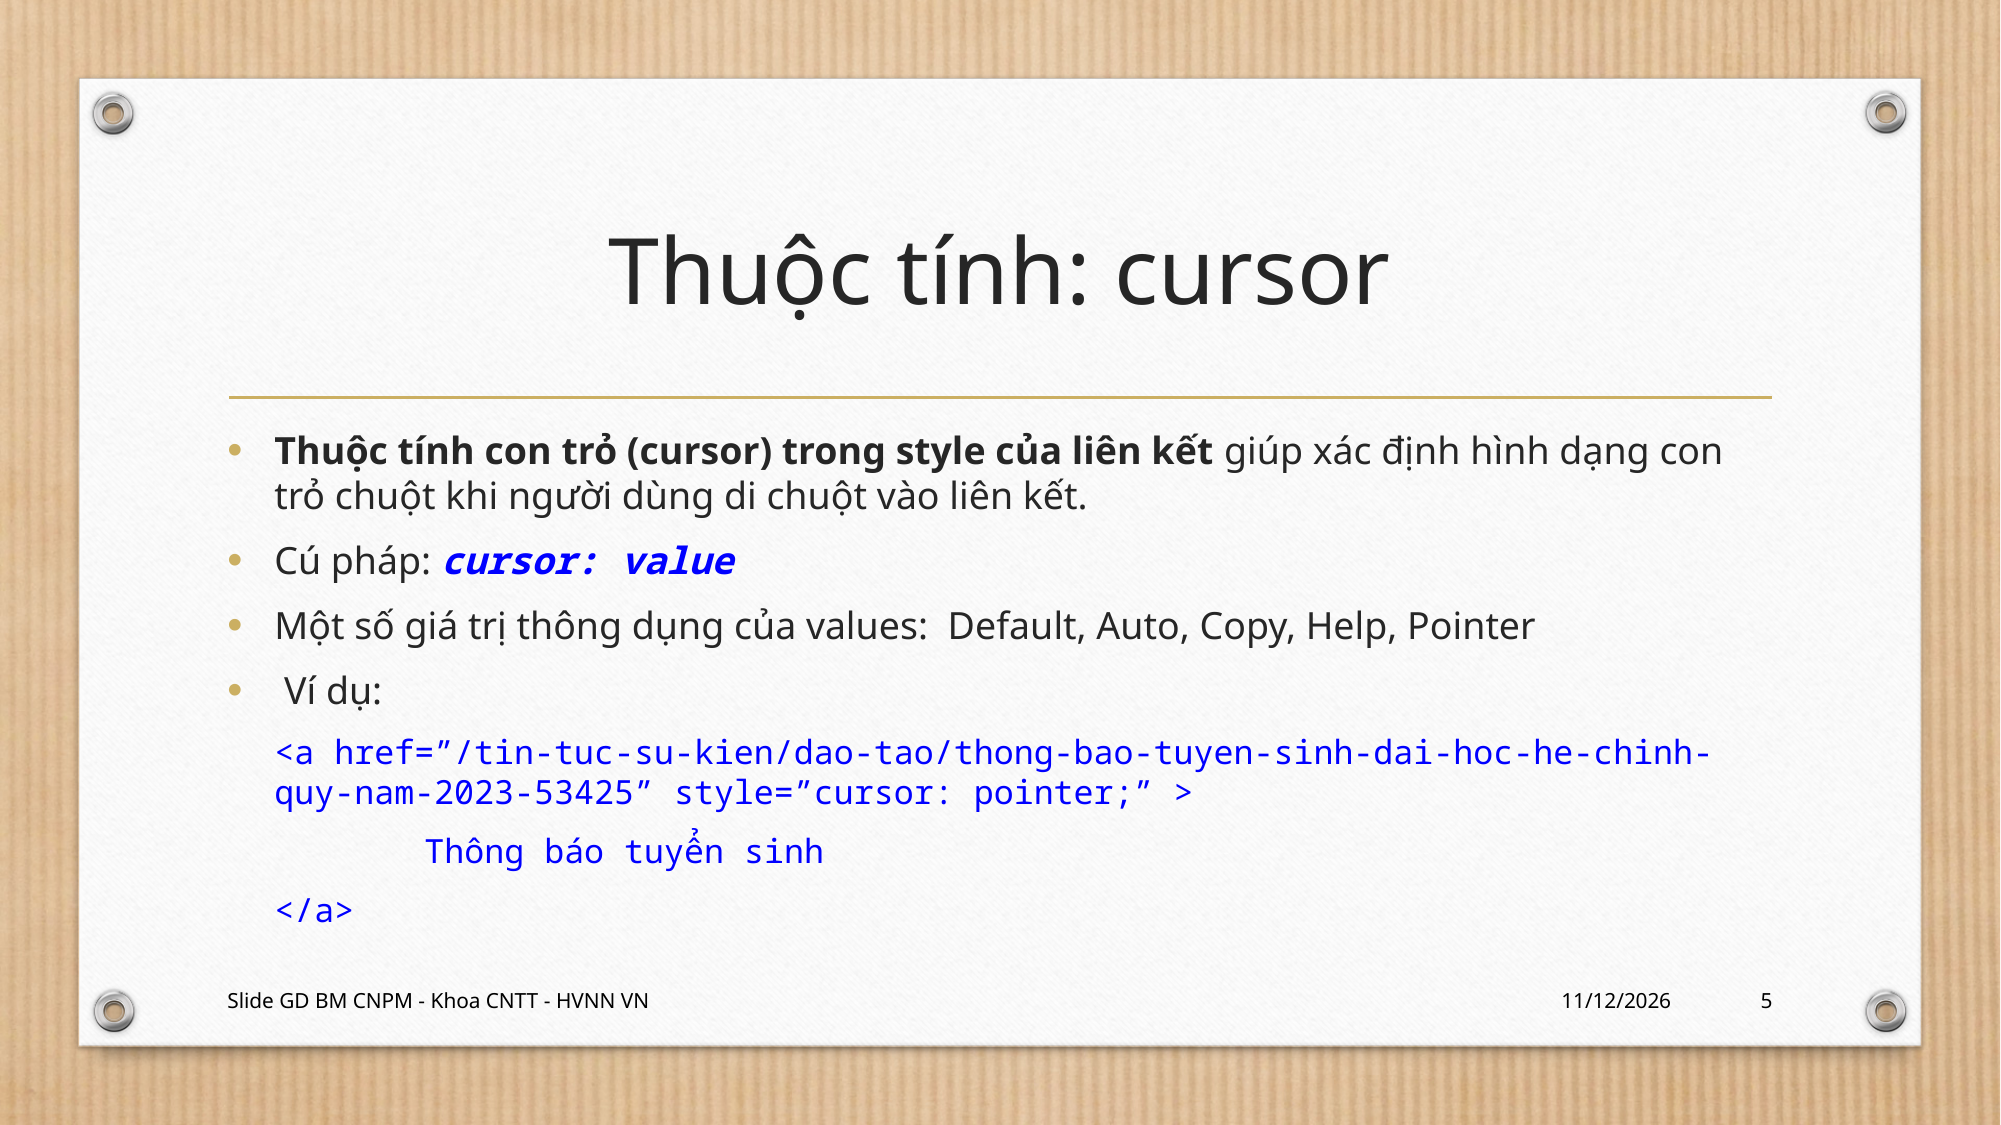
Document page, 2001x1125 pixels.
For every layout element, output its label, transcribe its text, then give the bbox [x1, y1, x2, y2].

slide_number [1423, 979, 1686, 1025]
slide_number 5 [1698, 979, 1788, 1025]
picture [0, 0, 2001, 1125]
list Thuộc tính con trỏ (cursor) trong style của liên kết giúp xác định hình dạng con trỏ chuột khi người dùng di chuột vào liên kết. Cú pháp: cursor: value Một số giá trị thông dụng của values: Default, Auto, Copy, Help, Pointer Ví dụ: <a href=”/tin-tuc-su-kien/dao-tao/thong-bao-tuyen-sinh-dai-hoc-he-chinh-quy-nam-2023-53425” style=”cursor: pointer;” > Thông báo tuyển sinh </a> [212, 419, 1788, 964]
footer Slide GD BM CNPM - Khoa CNTT - HVNN VN [212, 979, 1411, 1025]
title Thuộc tính: cursor [212, 161, 1788, 375]
